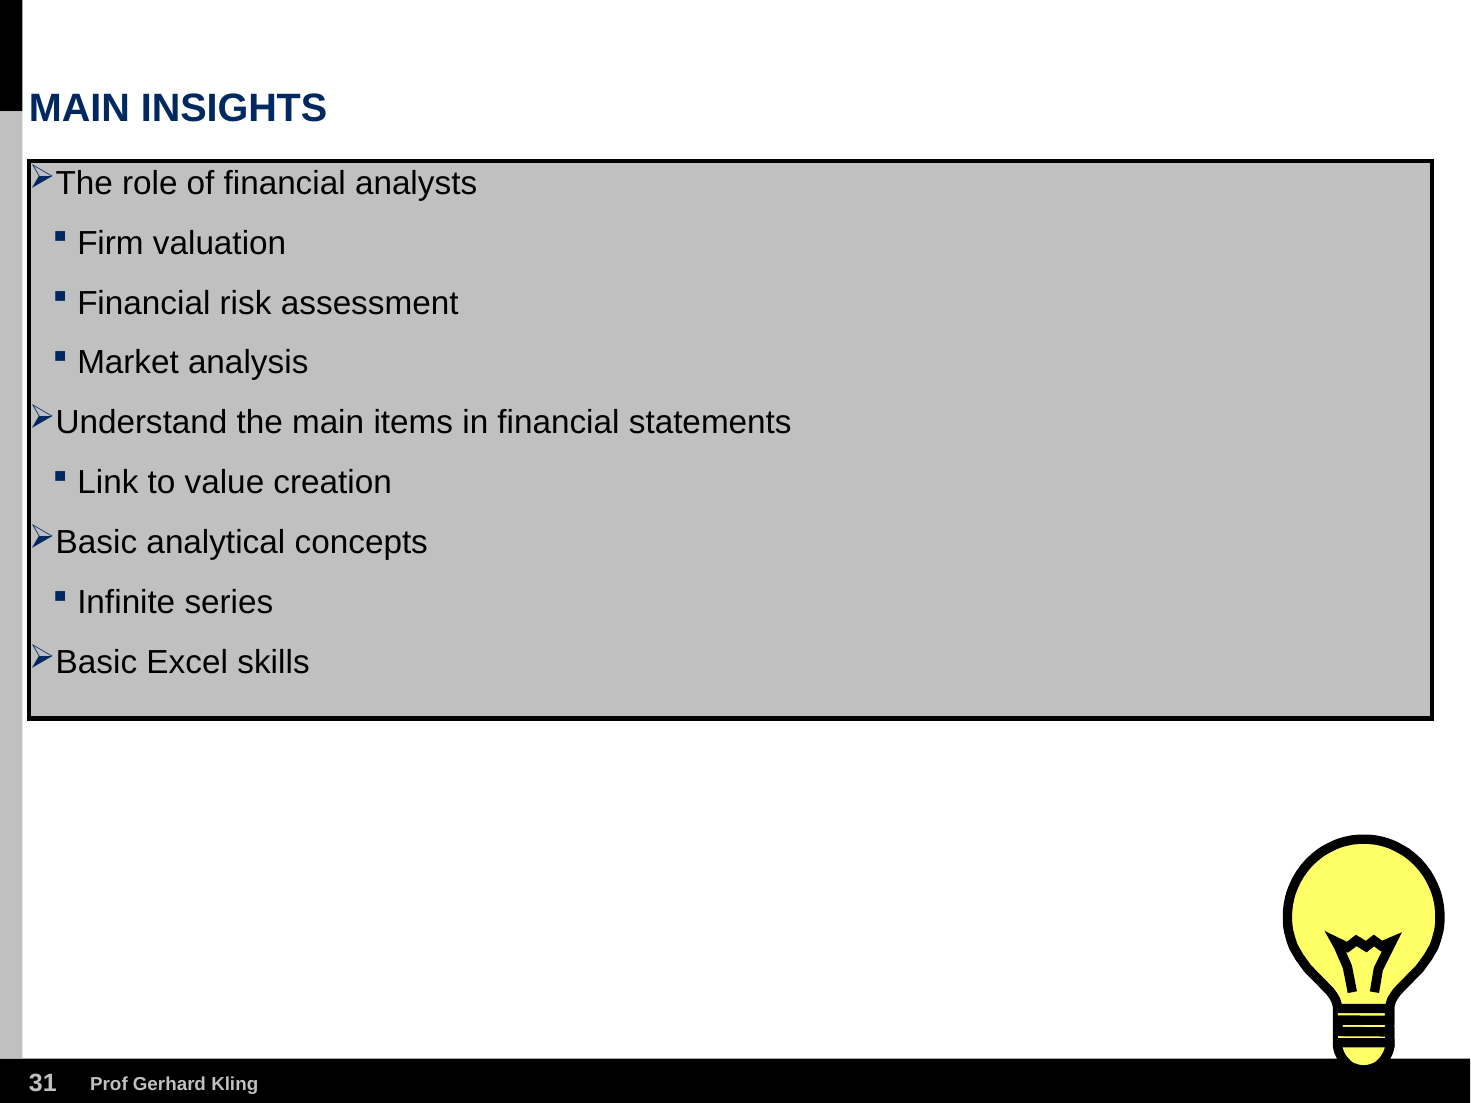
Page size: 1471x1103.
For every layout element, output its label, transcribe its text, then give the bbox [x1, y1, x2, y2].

title MAIN INSIGHTS [28, 87, 1193, 131]
footer Prof Gerhard Kling [89, 1071, 260, 1095]
text_box [1287, 839, 1440, 1070]
list The role of financial analysts Firm valuation Financial risk assessment Market analysis Understand the main items in financial statements Link to value creation Basic analytical concepts Infinite series Basic Excel skills [28, 160, 1432, 719]
slide_number 30 [28, 1065, 60, 1097]
